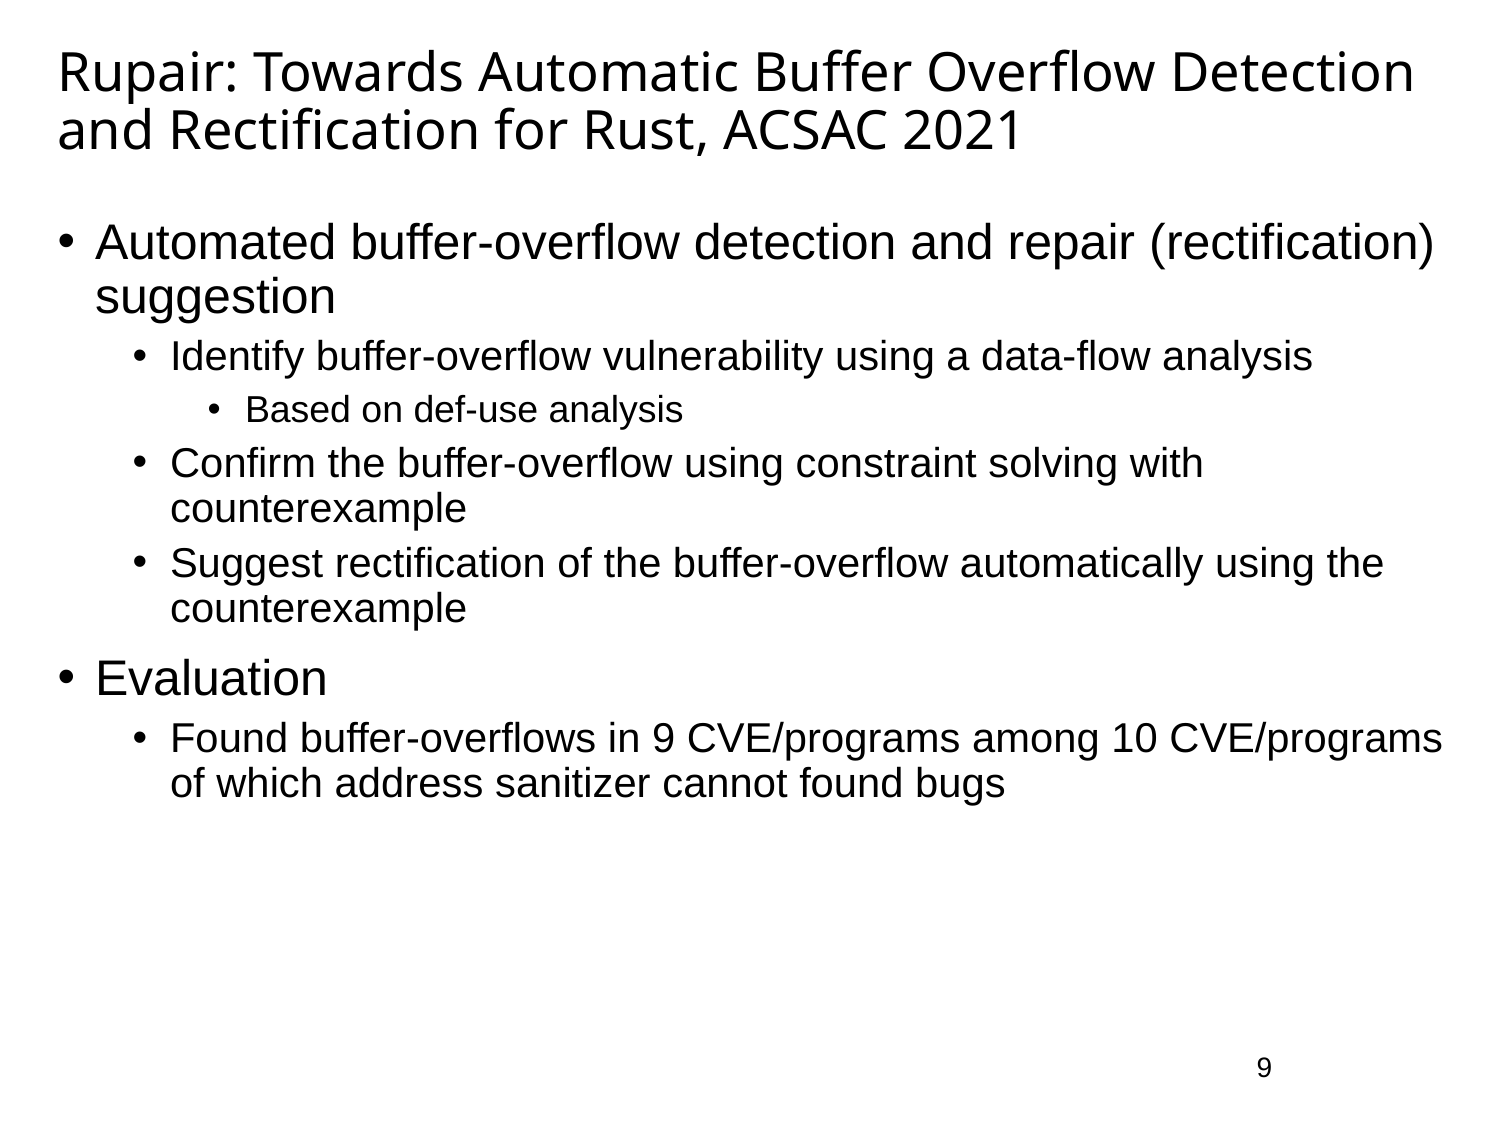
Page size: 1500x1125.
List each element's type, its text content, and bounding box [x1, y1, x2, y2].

title Rupair: Towards Automatic Buffer Overflow Detection and Rectification for Rust, ACSAC 2021 [42, 25, 1459, 181]
list Automated buffer-overflow detection and repair (rectification) suggestion Identify buffer-overflow vulnerability using a data-flow analysis Based on def-use analysis Confirm the buffer-overflow using constraint solving with counterexample Suggest rectification of the buffer-overflow automatically using the counterexample Evaluation Found buffer-overflows in 9 CVE/programs among 10 CVE/programs of which address sanitizer cannot found bugs [42, 208, 1459, 1015]
